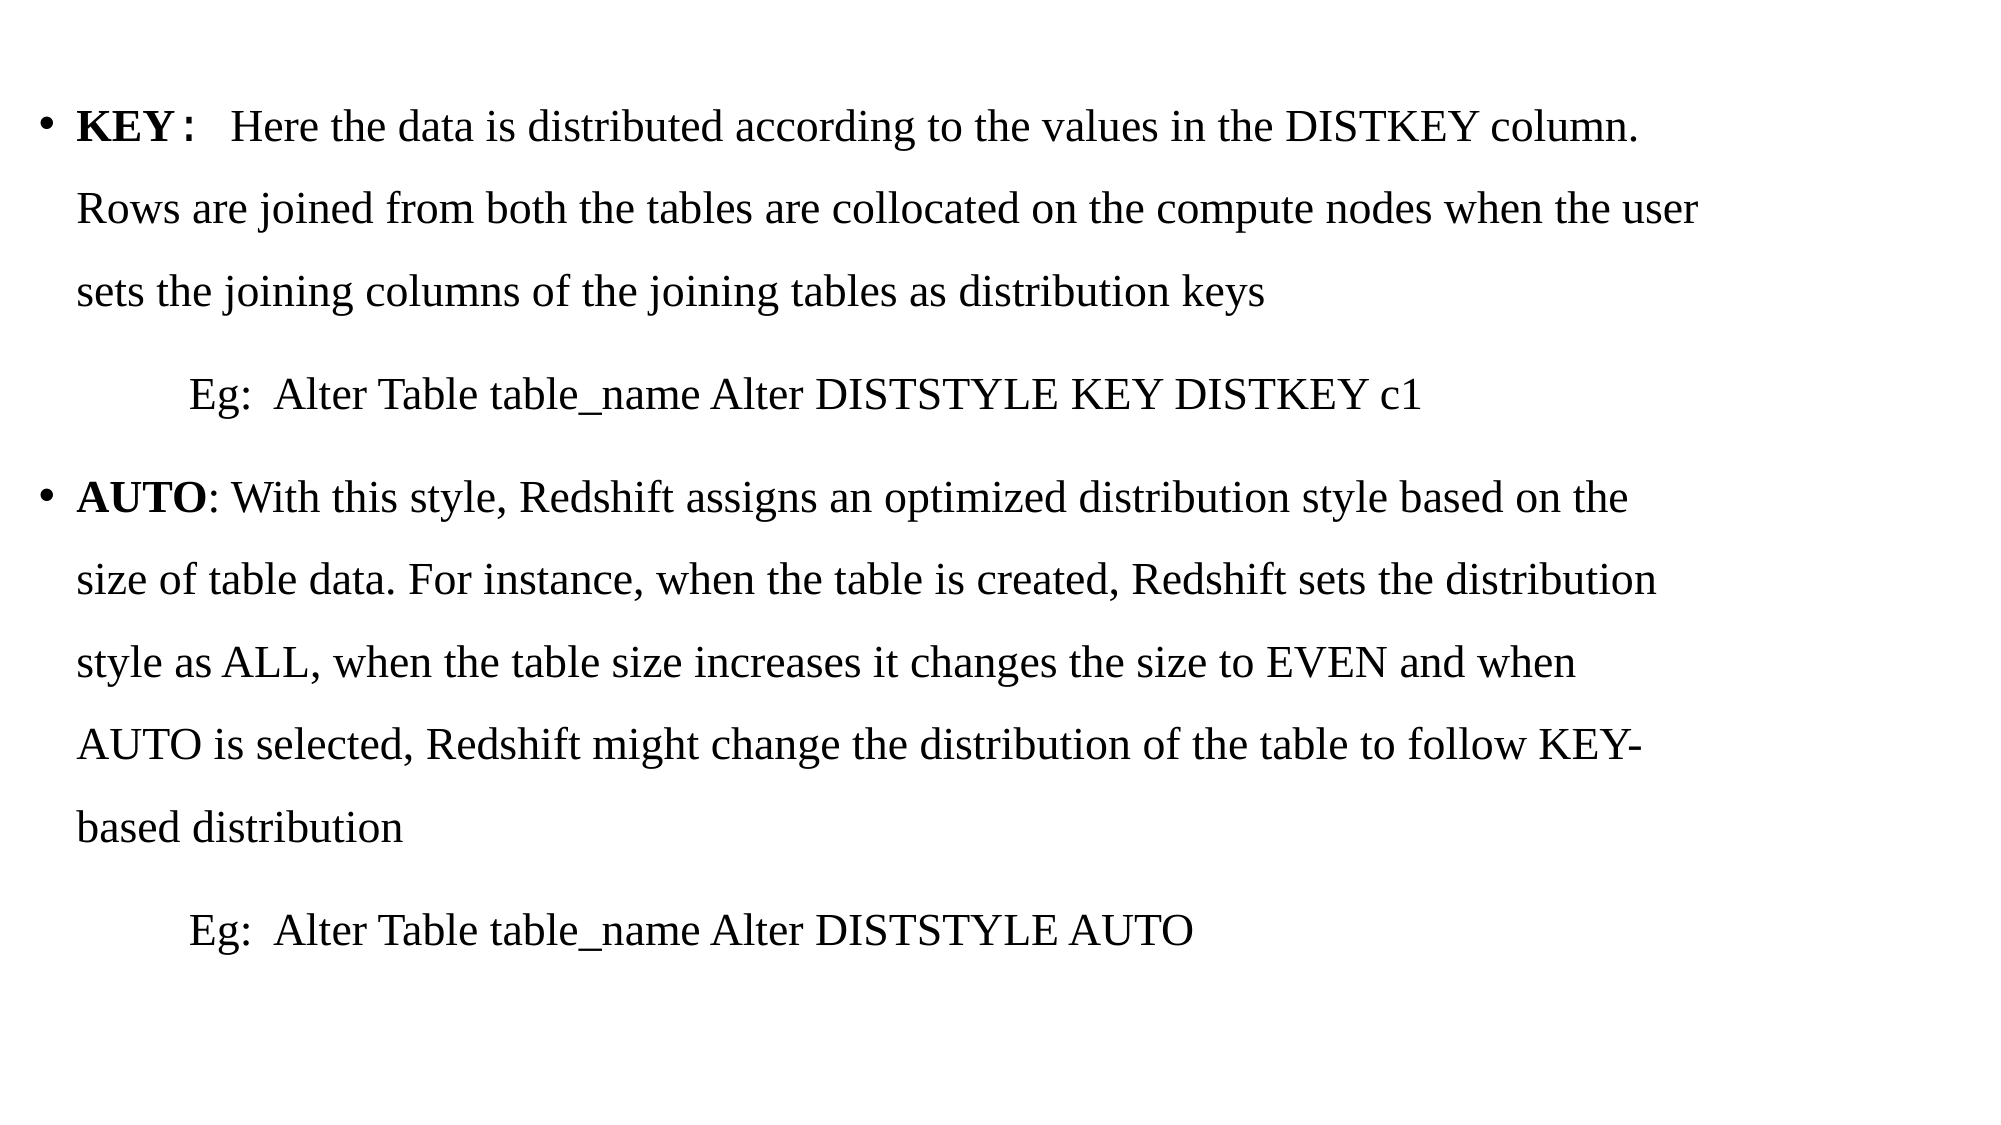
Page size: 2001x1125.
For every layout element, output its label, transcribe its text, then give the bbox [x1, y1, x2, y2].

list KEY: Here the data is distributed according to the values in the DISTKEY column. Rows are joined from both the tables are collocated on the compute nodes when the user sets the joining columns of the joining tables as distribution keys Eg: Alter Table table_name Alter DISTSTYLE KEY DISTKEY c1 AUTO: With this style, Redshift assigns an optimized distribution style based on the size of table data. For instance, when the table is created, Redshift sets the distribution style as ALL, when the table size increases it changes the size to EVEN and when AUTO is selected, Redshift might change the distribution of the table to follow KEY-based distribution Eg: Alter Table table_name Alter DISTSTYLE AUTO [23, 60, 1722, 1066]
